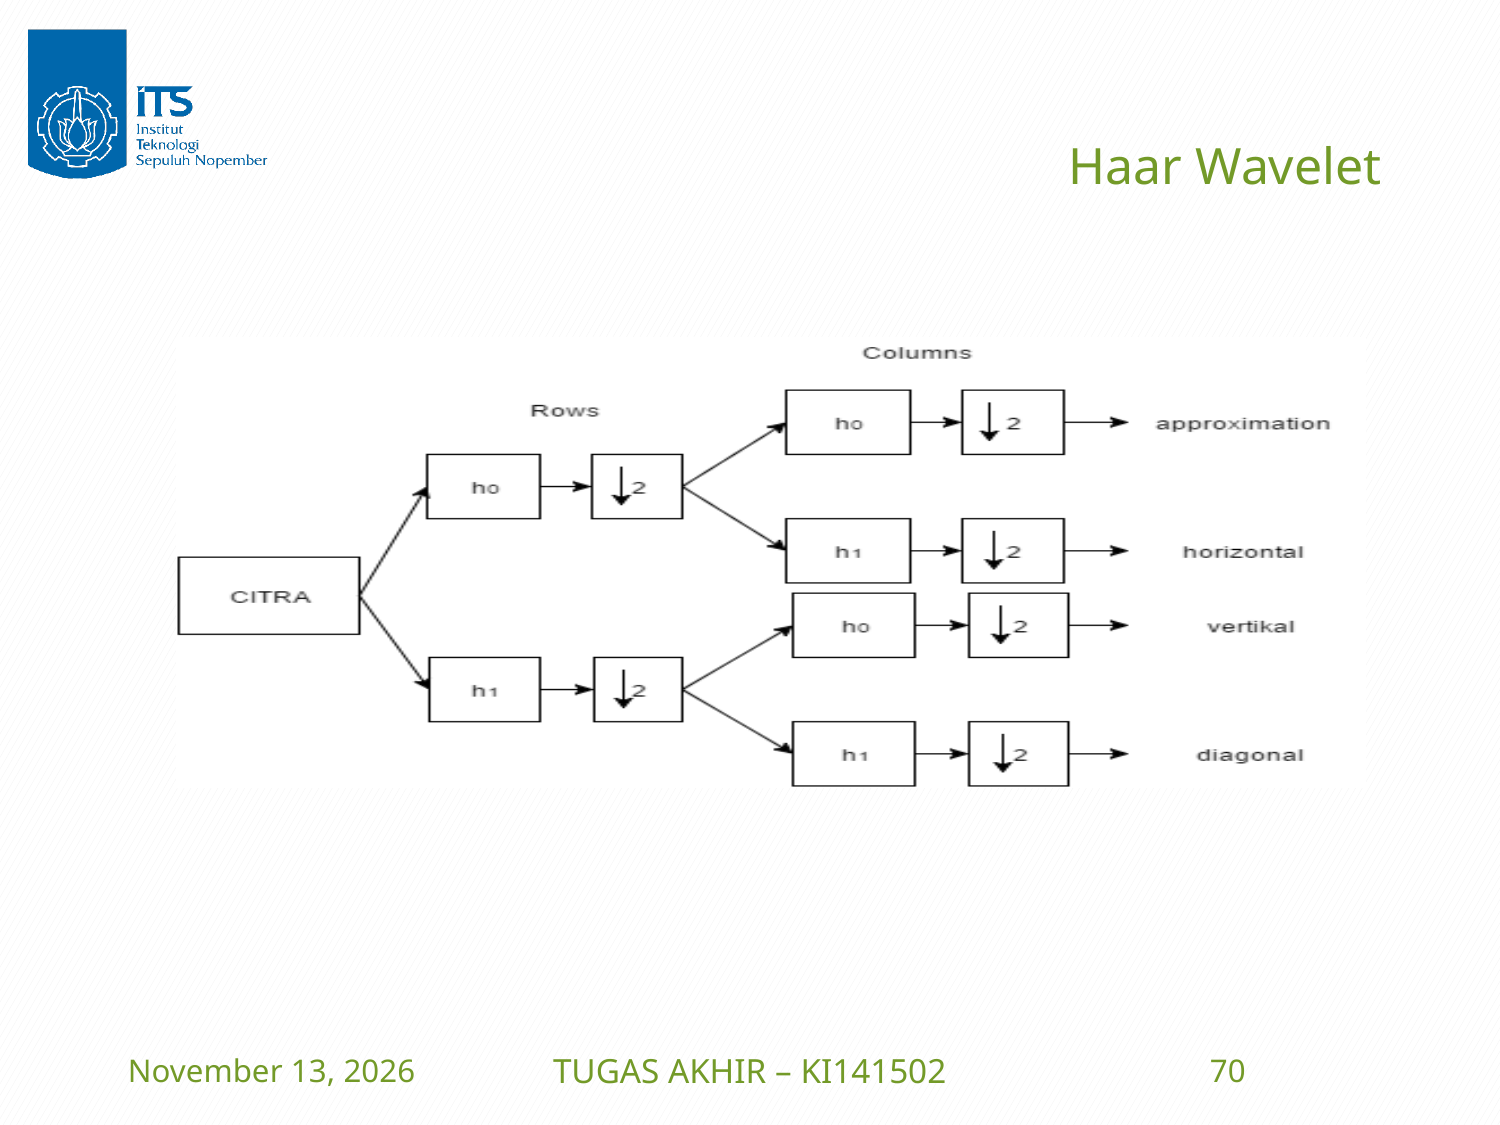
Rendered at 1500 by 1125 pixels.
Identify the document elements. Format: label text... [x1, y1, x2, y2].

picture [19, 21, 274, 187]
title Haar Wavelet [103, 59, 1397, 278]
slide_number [103, 1042, 441, 1103]
picture [176, 337, 1366, 788]
footer TUGAS AKHIR – KI141502 [496, 1042, 1004, 1103]
slide_number 70 [1059, 1042, 1397, 1103]
